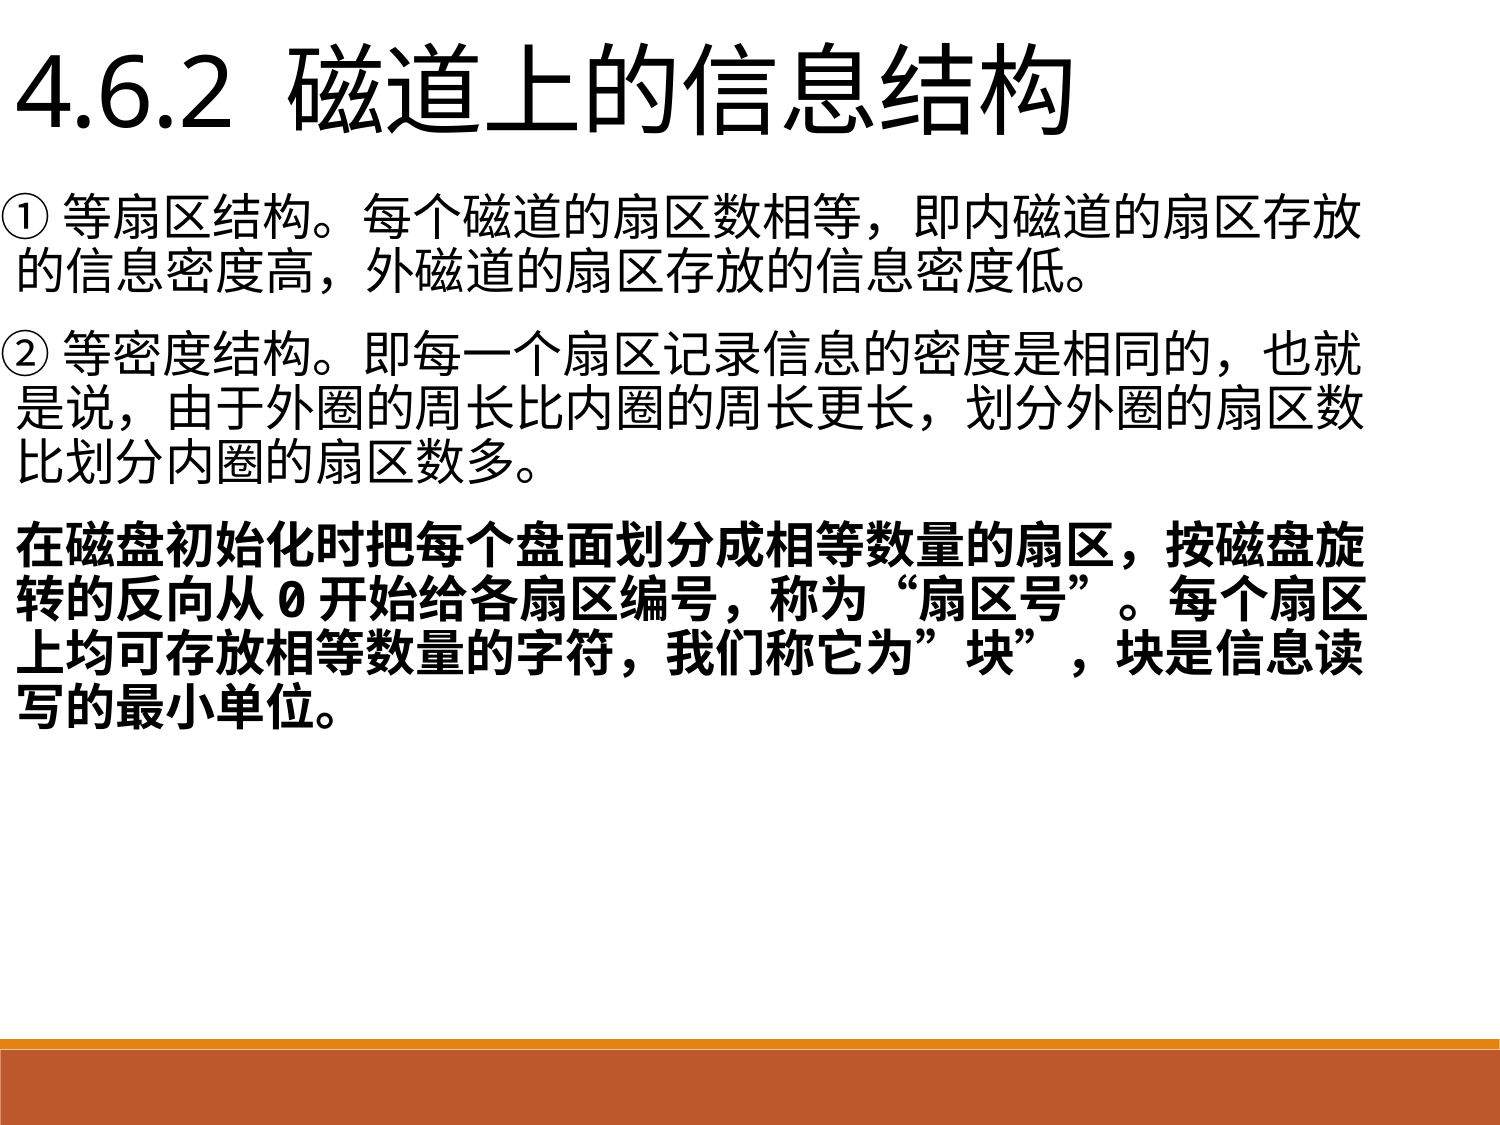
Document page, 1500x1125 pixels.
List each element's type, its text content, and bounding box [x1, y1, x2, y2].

list ①等扇区结构。每个磁道的扇区数相等，即内磁道的扇区存放的信息密度高，外磁道的扇区存放的信息密度低。 ②等密度结构。即每一个扇区记录信息的密度是相同的，也就是说，由于外圈的周长比内圈的周长更长，划分外圈的扇区数比划分内圈的扇区数多。 在磁盘初始化时把每个盘面划分成相等数量的扇区，按磁盘旋转的反向从0开始给各扇区编号，称为“扇区号”。每个扇区上均可存放相等数量的字符，我们称它为”块”，块是信息读写的最小单位。 [0, 184, 1398, 1015]
title 4.6.2 磁道上的信息结构 [0, 7, 1275, 156]
